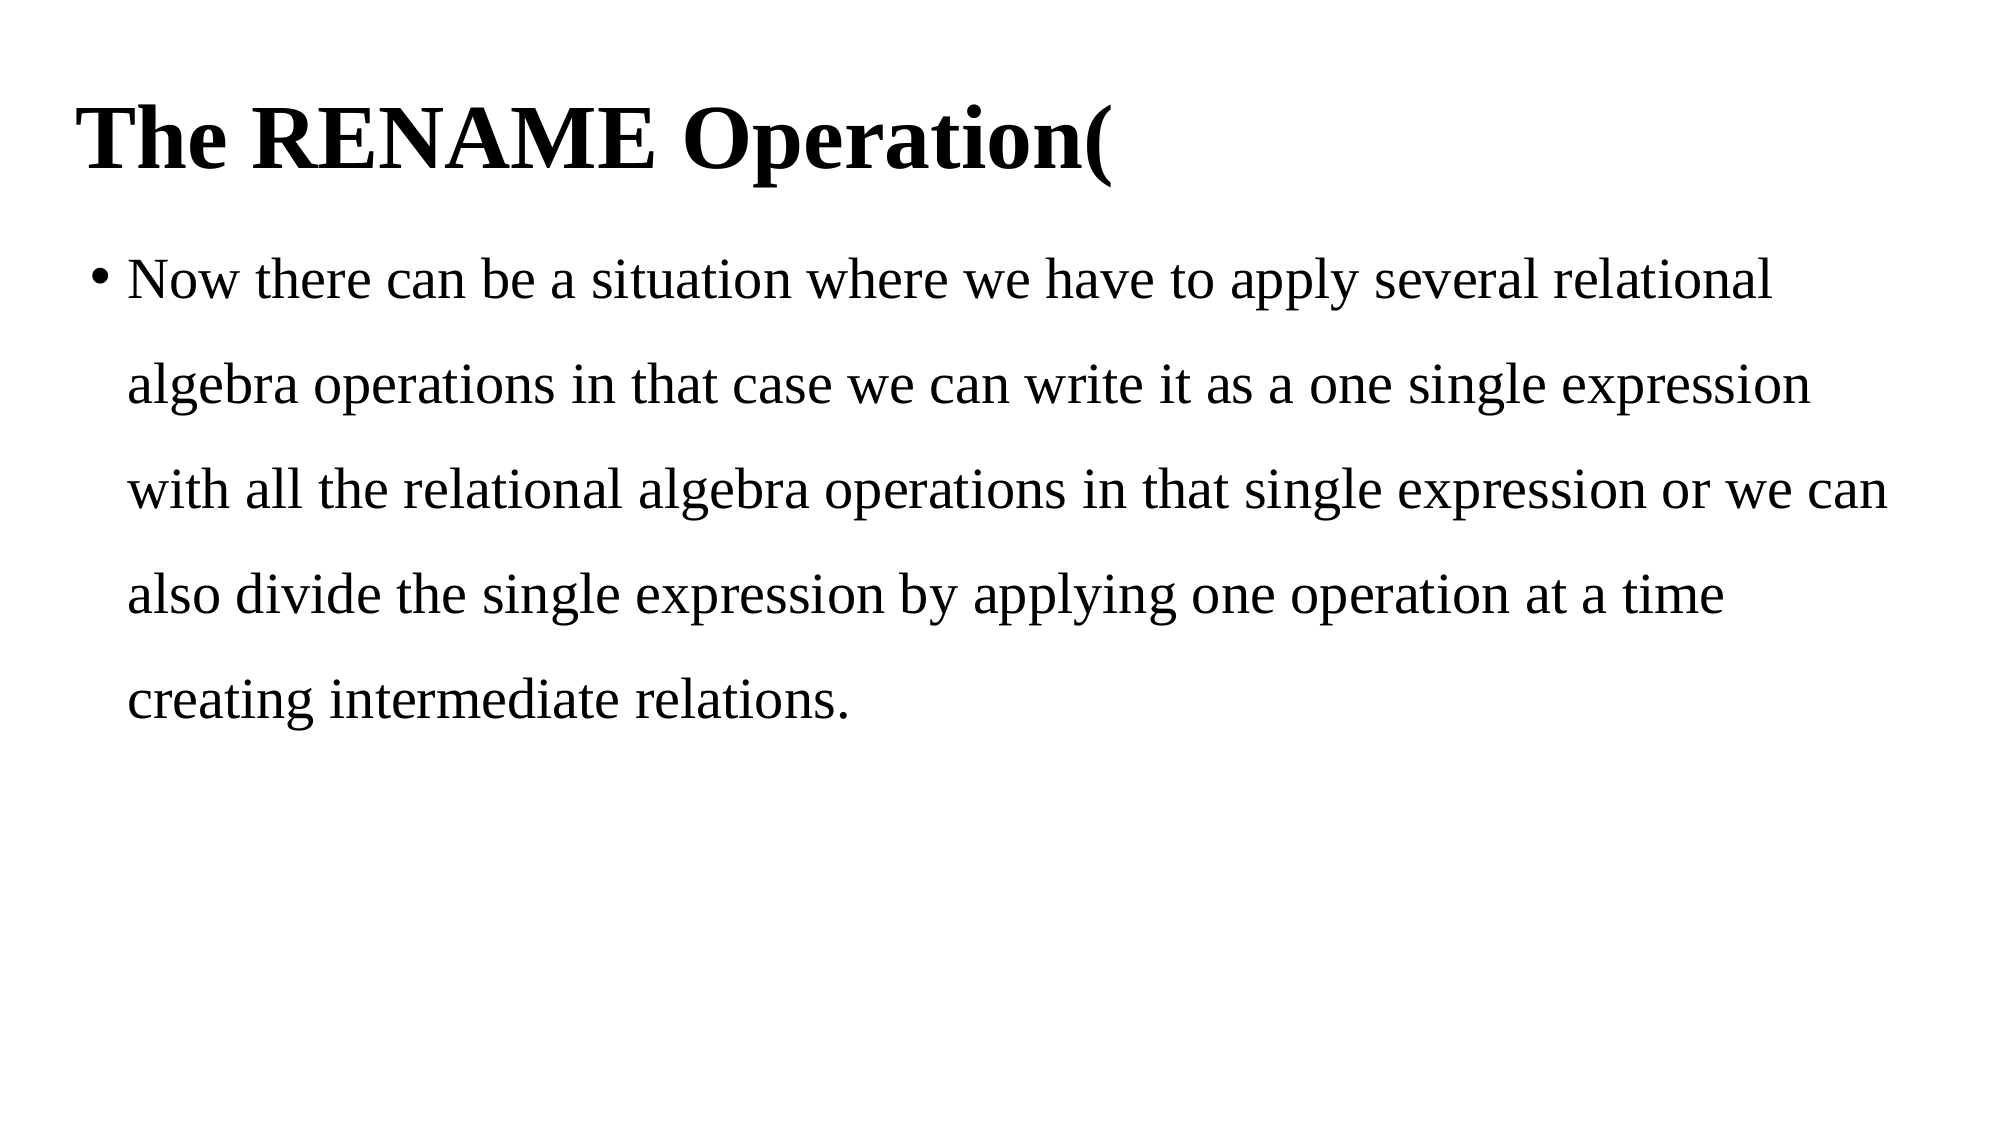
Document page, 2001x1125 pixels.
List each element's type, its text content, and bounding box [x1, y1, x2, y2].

list Now there can be a situation where we have to apply several relational algebra operations in that case we can write it as a one single expression with all the relational algebra operations in that single expression or we can also divide the single expression by applying one operation at a time creating intermediate relations. [75, 198, 1940, 1083]
